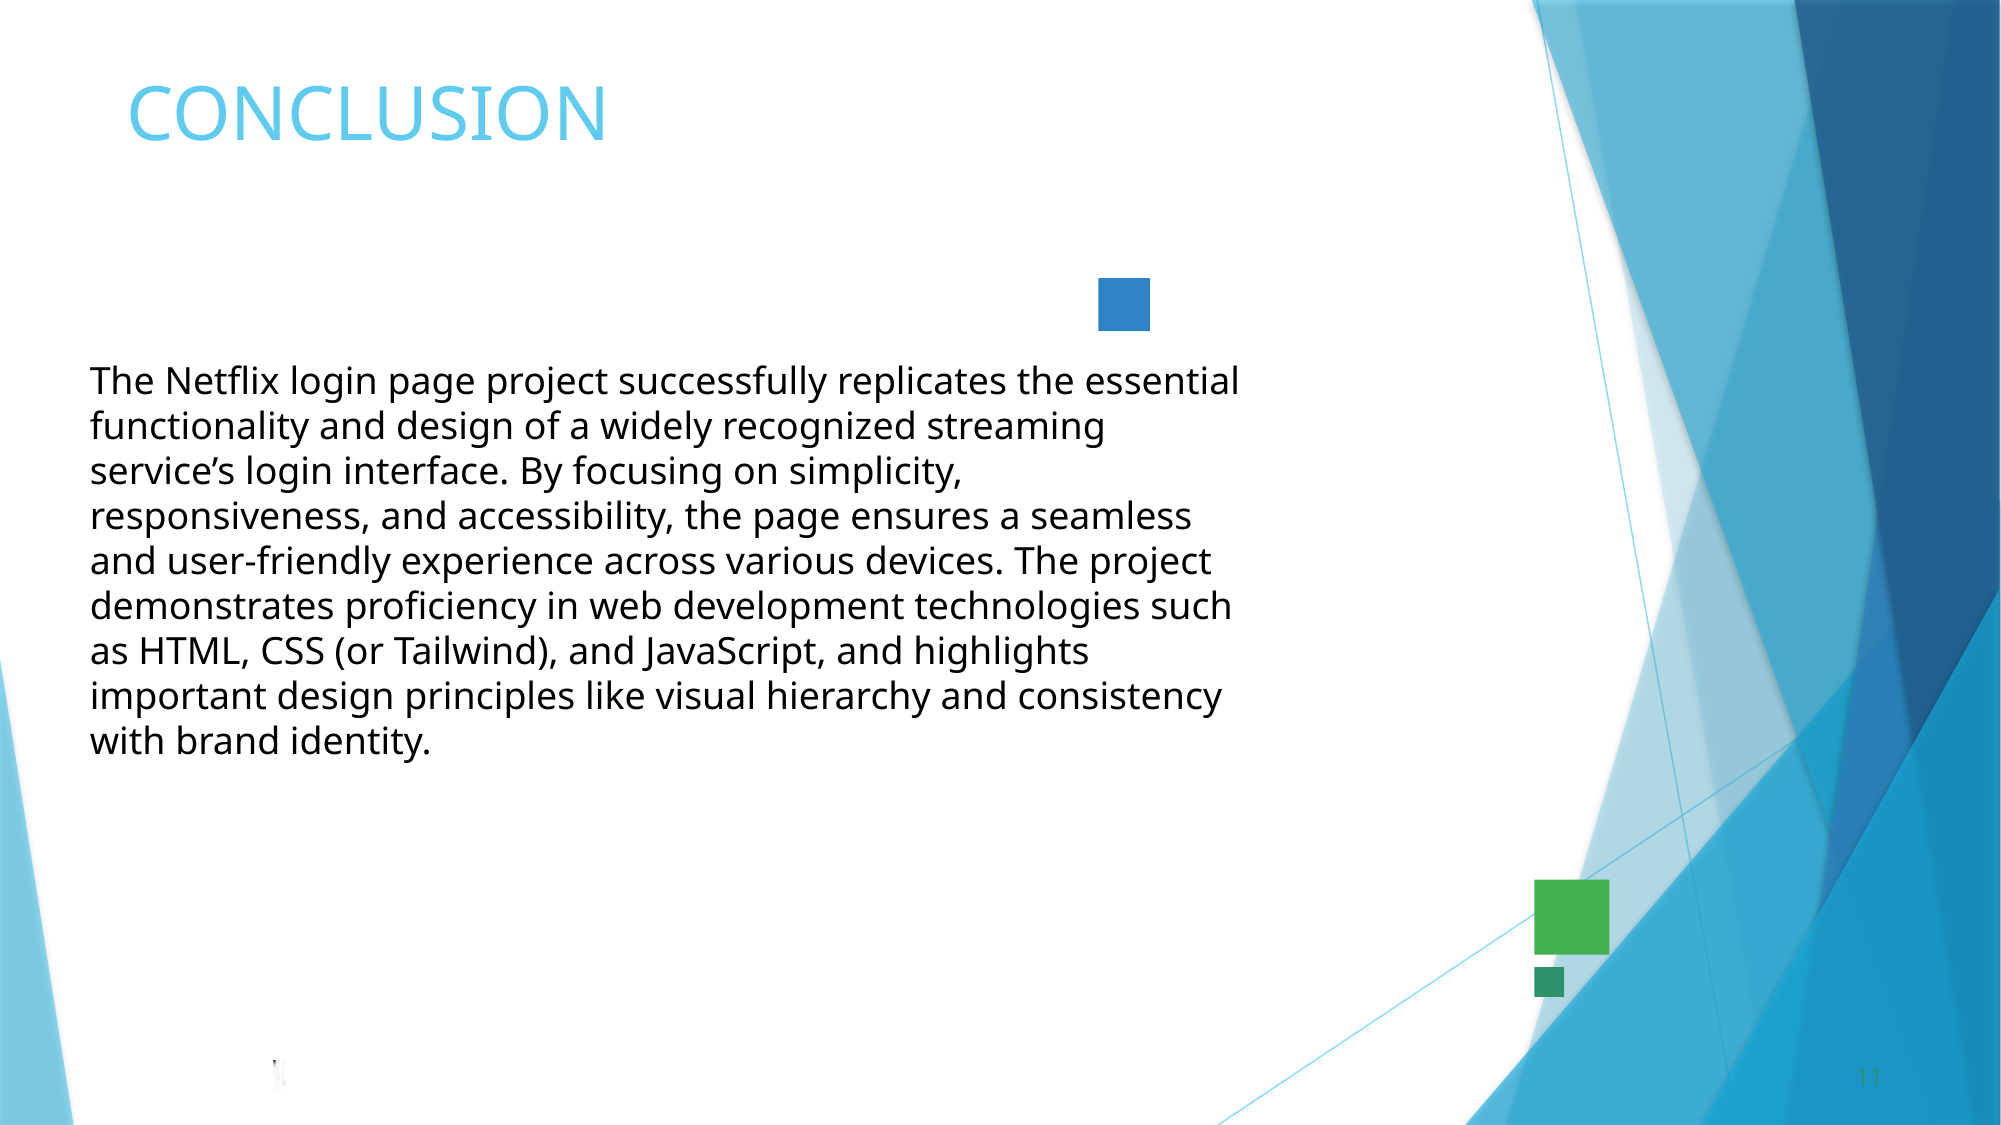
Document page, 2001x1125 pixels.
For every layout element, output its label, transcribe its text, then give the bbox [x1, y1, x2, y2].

title CONCLUSION [123, 63, 875, 254]
text_box 11 [1849, 1061, 1888, 1095]
text_box [1534, 879, 1610, 955]
text_box [1098, 278, 1150, 332]
picture [272, 1060, 287, 1091]
text_box [1534, 967, 1565, 997]
text_box The Netflix login page project successfully replicates the essential functionality and design of a widely recognized streaming service’s login interface. By focusing on simplicity, responsiveness, and accessibility, the page ensures a seamless and user-friendly experience across various devices. The project demonstrates proficiency in web development technologies such as HTML, CSS (or Tailwind), and JavaScript, and highlights important design principles like visual hierarchy and consistency with brand identity. [75, 349, 1264, 770]
